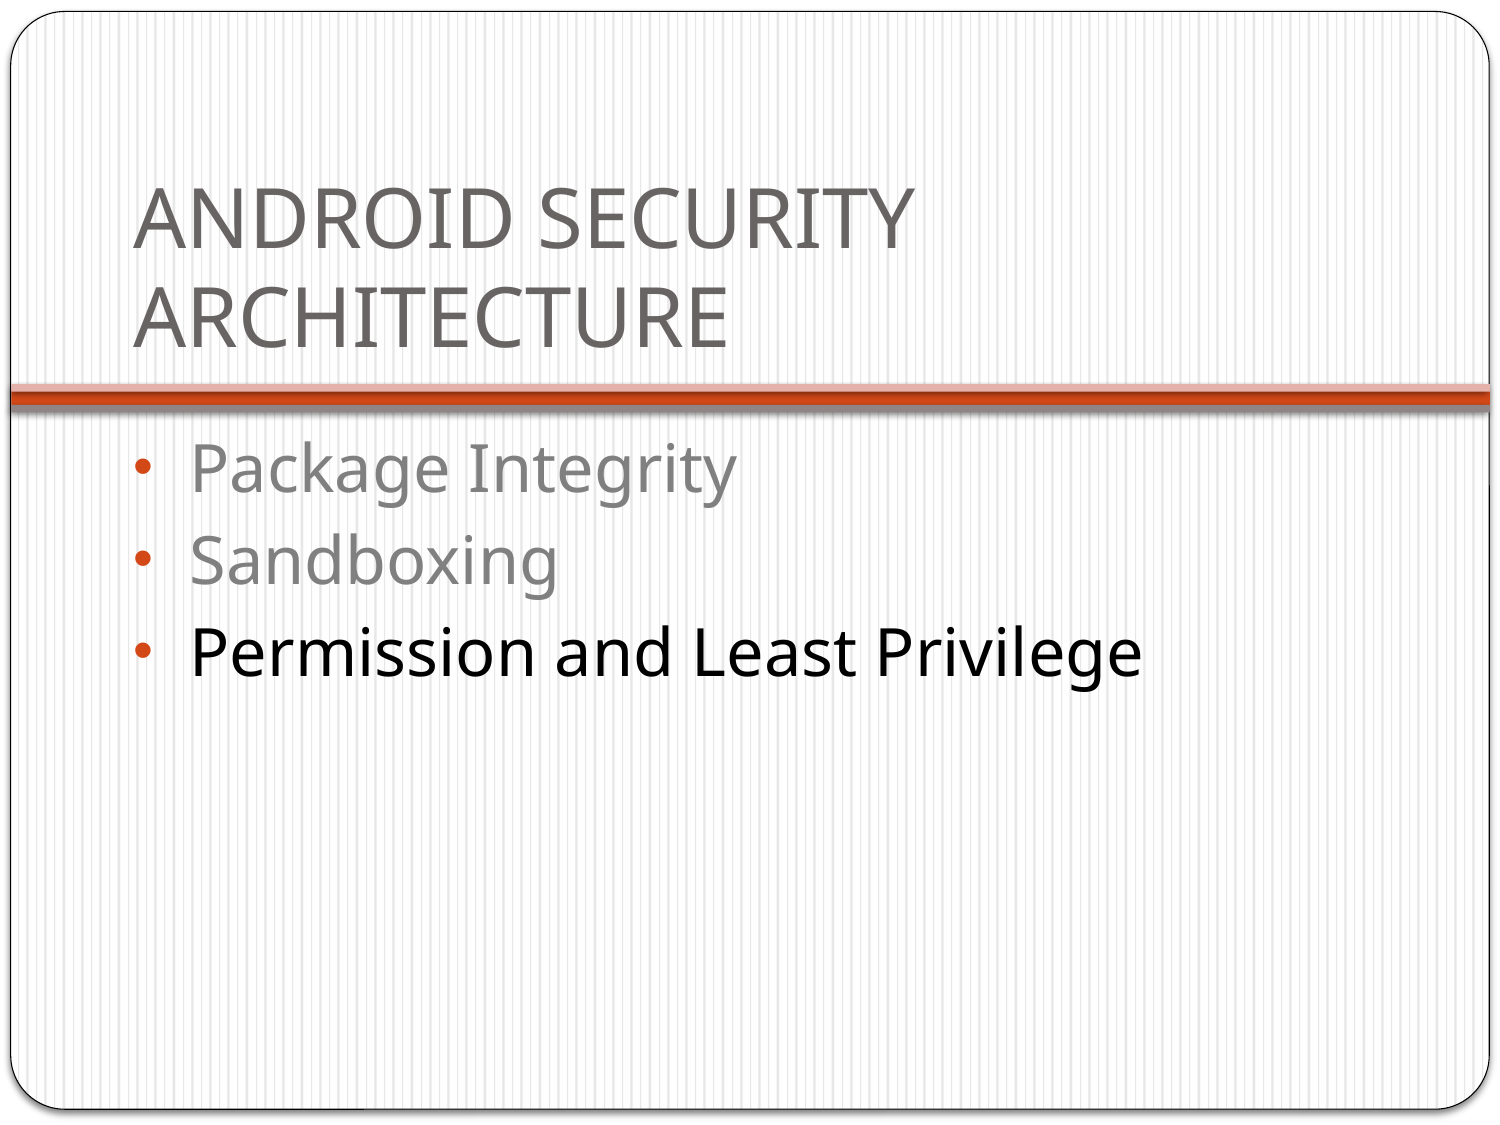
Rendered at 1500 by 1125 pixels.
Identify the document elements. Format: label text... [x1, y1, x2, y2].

list Package Integrity Sandboxing Permission and Least Privilege [118, 417, 1394, 855]
title Android Security Architecture [118, 156, 1394, 380]
